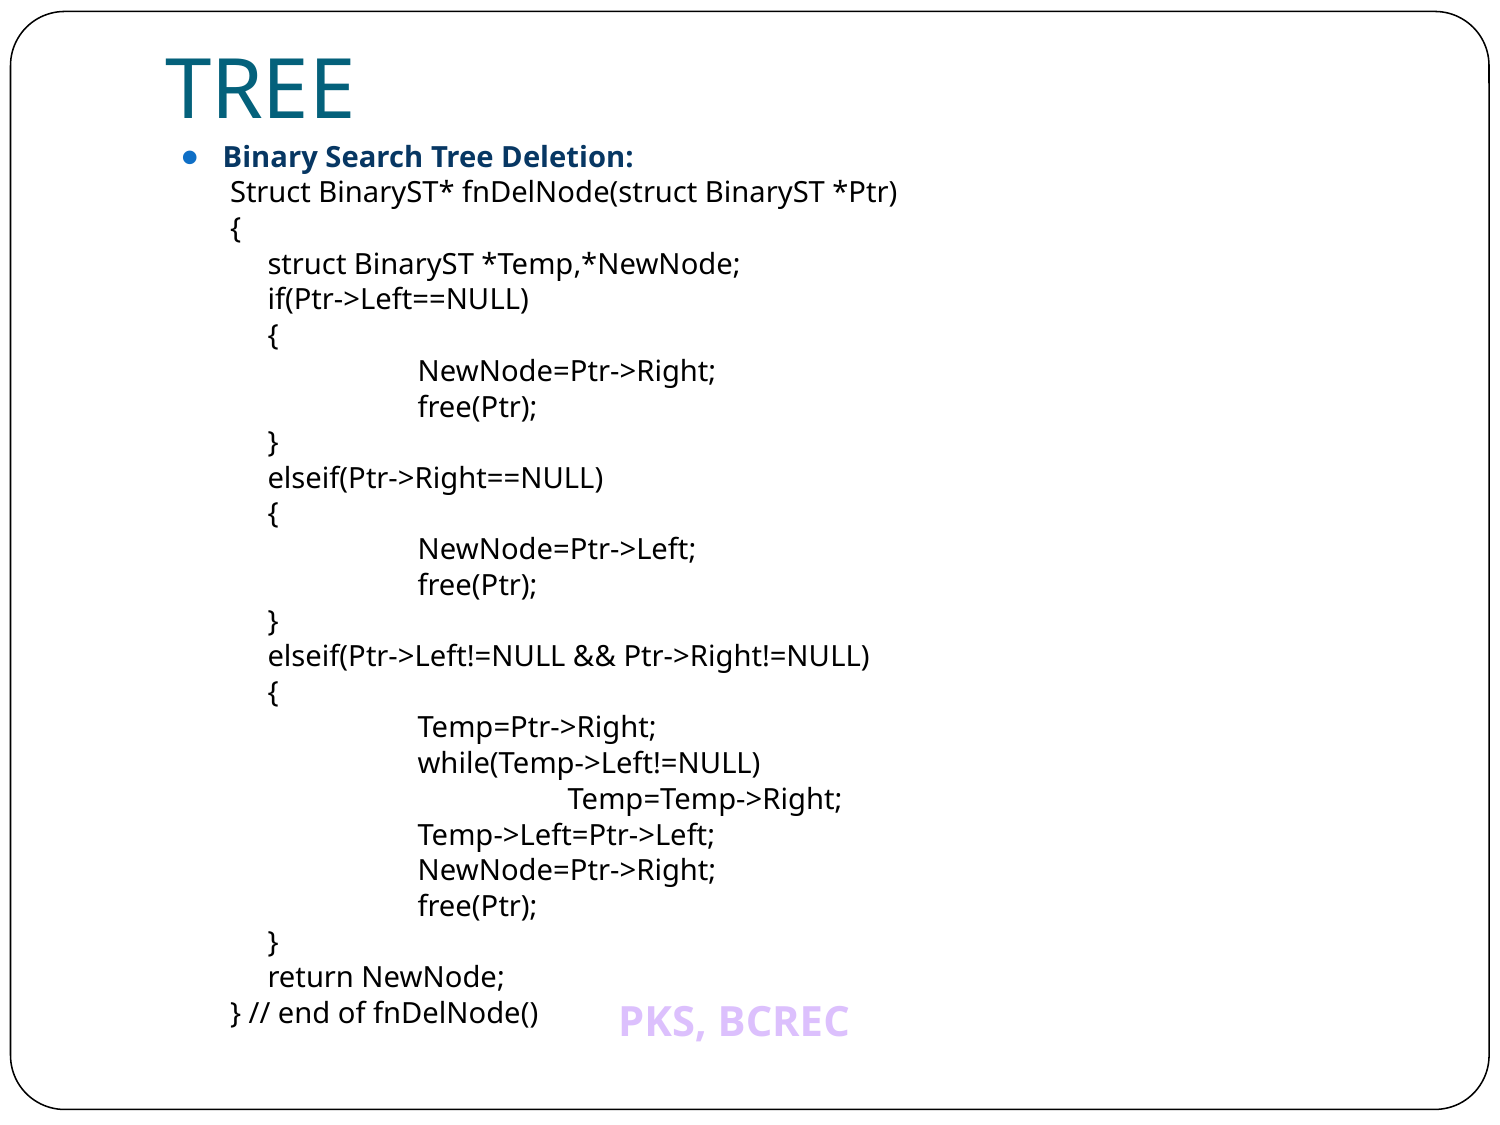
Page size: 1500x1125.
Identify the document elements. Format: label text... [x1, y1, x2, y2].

title TREE [150, 0, 1425, 150]
list Binary Search Tree Deletion: Struct BinaryST* fnDelNode(struct BinaryST *Ptr) { struct BinaryST *Temp,*NewNode; if(Ptr->Left==NULL) { NewNode=Ptr->Right; free(Ptr); } elseif(Ptr->Right==NULL) { NewNode=Ptr->Left; free(Ptr); } elseif(Ptr->Left!=NULL && Ptr->Right!=NULL) { Temp=Ptr->Right; while(Temp->Left!=NULL) Temp=Temp->Right; Temp->Left=Ptr->Left; NewNode=Ptr->Right; free(Ptr); } return NewNode; } // end of fnDelNode() [162, 137, 1438, 1125]
